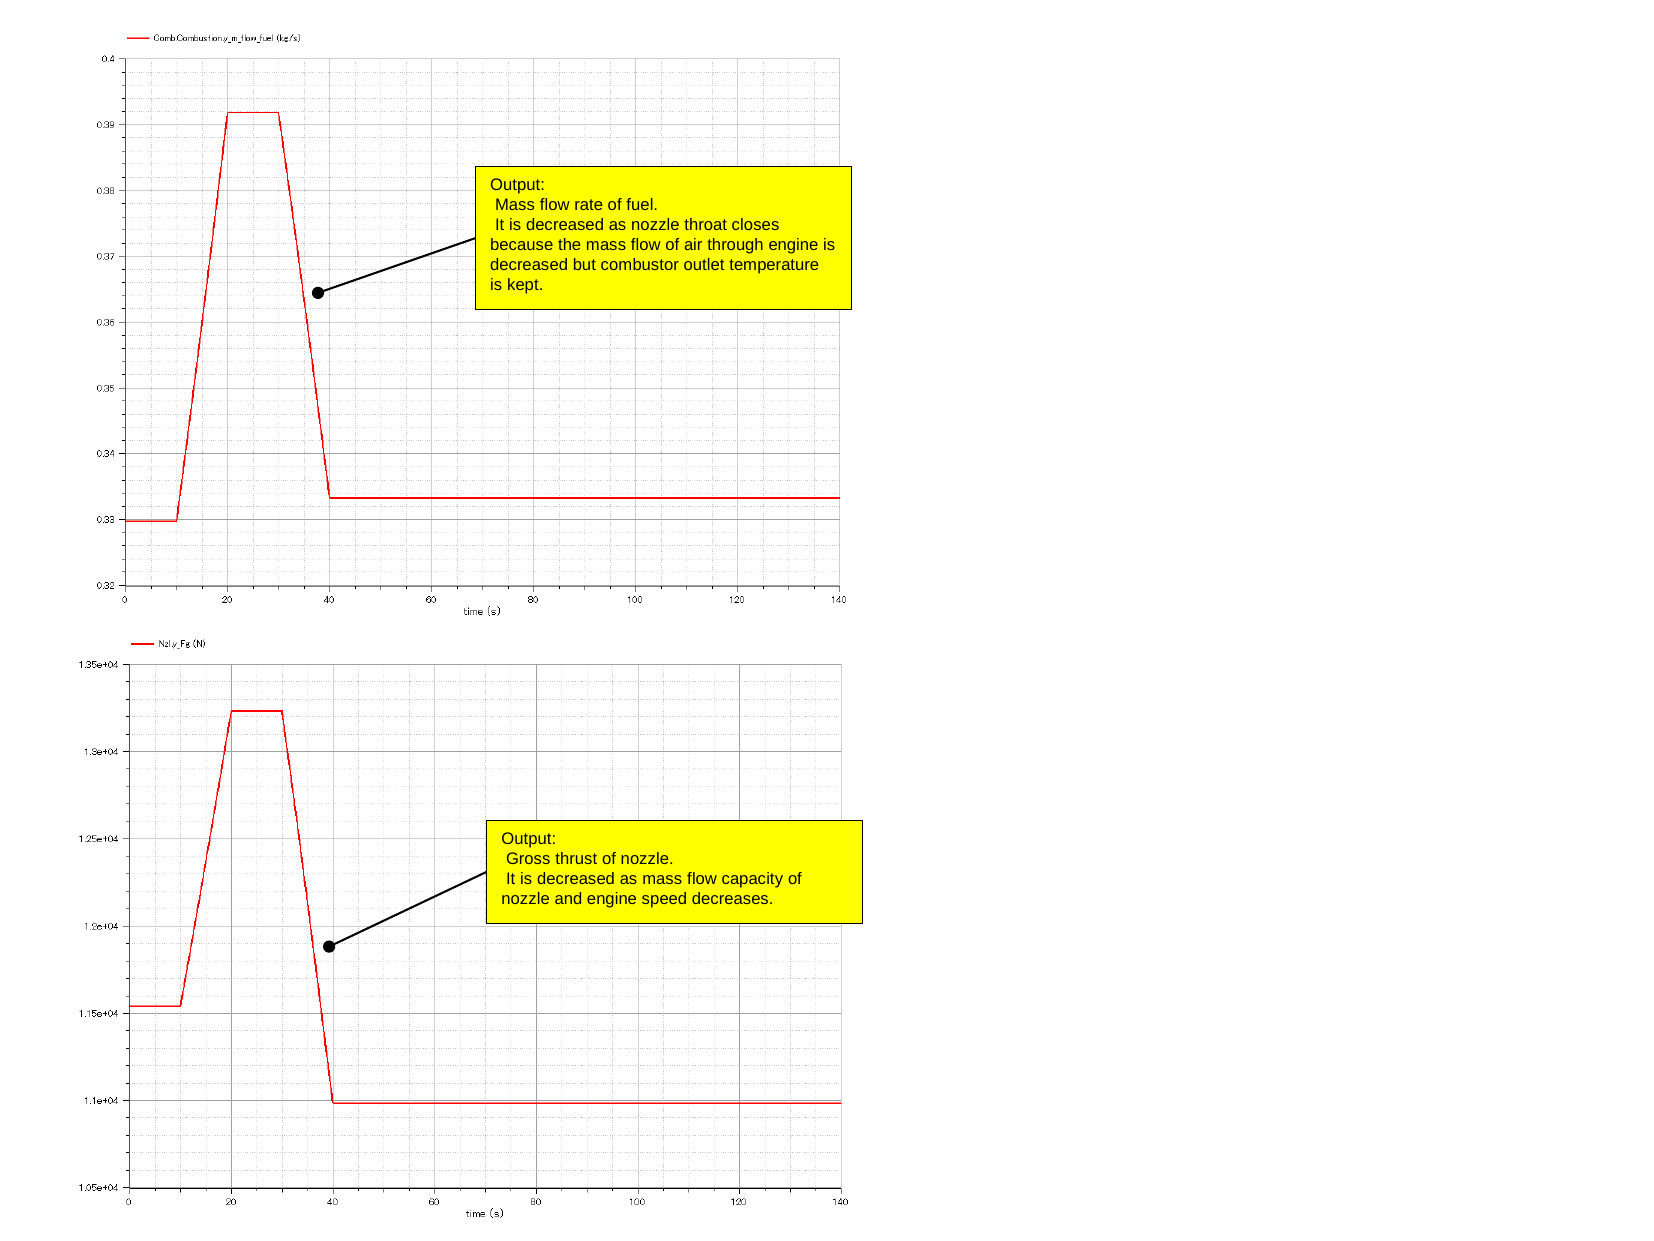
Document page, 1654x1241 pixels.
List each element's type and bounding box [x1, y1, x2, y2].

text_box [855, 820, 863, 924]
text_box [328, 871, 487, 947]
picture [72, 630, 852, 1222]
text_box [317, 237, 476, 294]
picture [91, 29, 852, 621]
